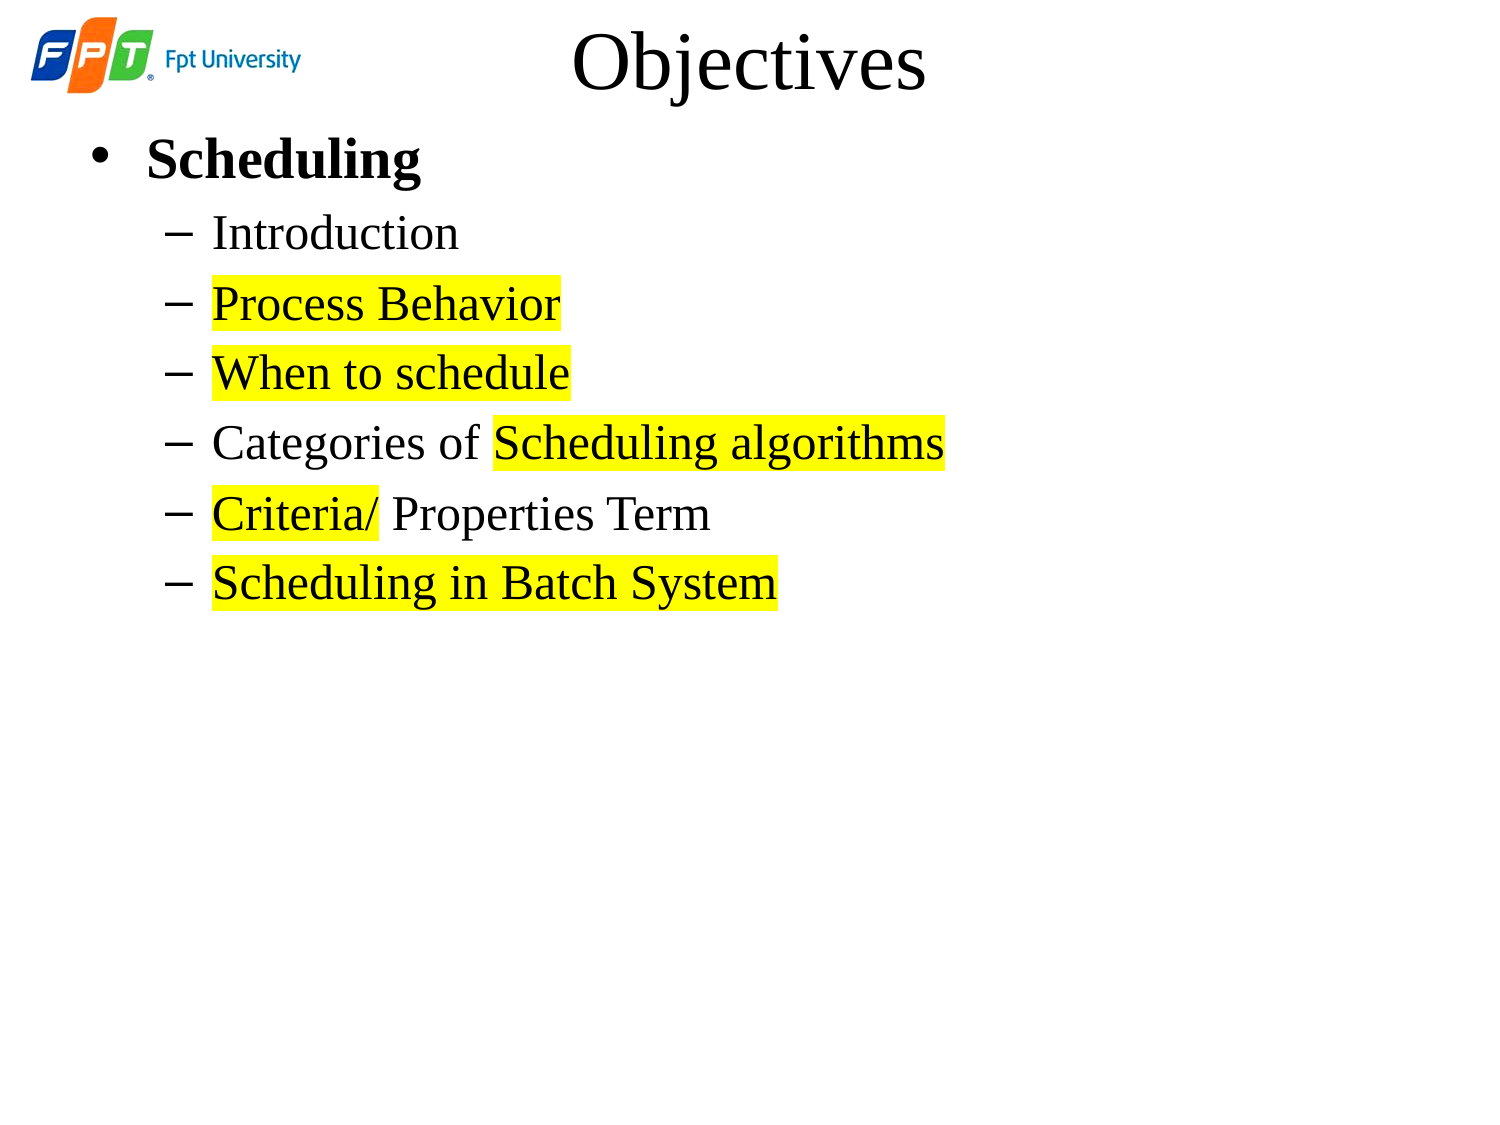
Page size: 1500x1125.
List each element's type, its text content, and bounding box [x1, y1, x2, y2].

title Objectives [75, 0, 1425, 112]
picture [0, 0, 75, 122]
list Scheduling Introduction Process Behavior When to schedule Categories of Scheduling algorithms Criteria/ Properties Term Scheduling in Batch System [75, 112, 1425, 1125]
